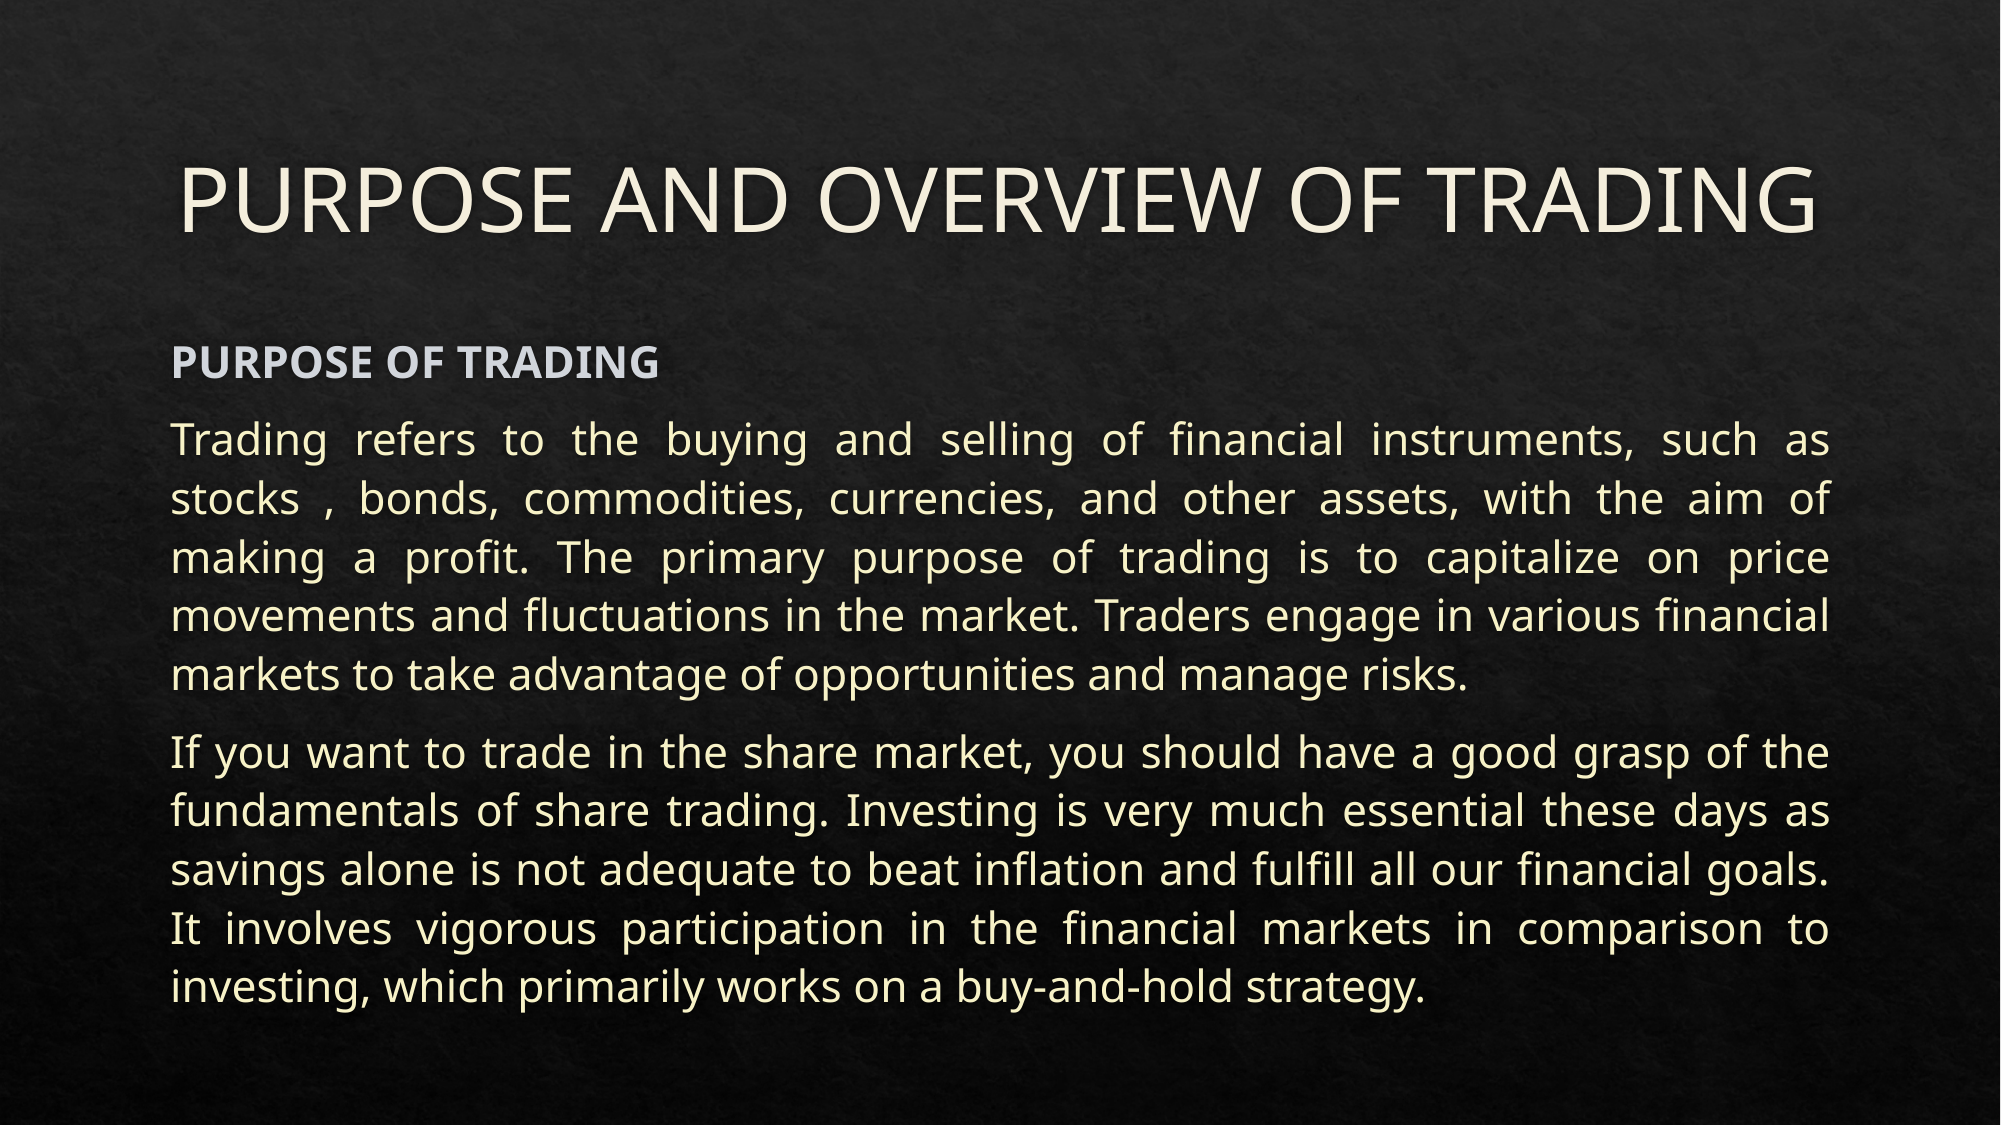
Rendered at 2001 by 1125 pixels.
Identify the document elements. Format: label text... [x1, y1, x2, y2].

list PURPOSE OF TRADING Trading refers to the buying and selling of financial instruments, such as stocks , bonds, commodities, currencies, and other assets, with the aim of making a profit. The primary purpose of trading is to capitalize on price movements and fluctuations in the market. Traders engage in various financial markets to take advantage of opportunities and manage risks. If you want to trade in the share market, you should have a good grasp of the fundamentals of share trading. Investing is very much essential these days as savings alone is not adequate to beat inflation and fulfill all our financial goals. It involves vigorous participation in the financial markets in comparison to investing, which primarily works on a buy-and-hold strategy. [149, 320, 1849, 1025]
title PURPOSE AND OVERVIEW OF TRADING [149, 99, 1849, 307]
